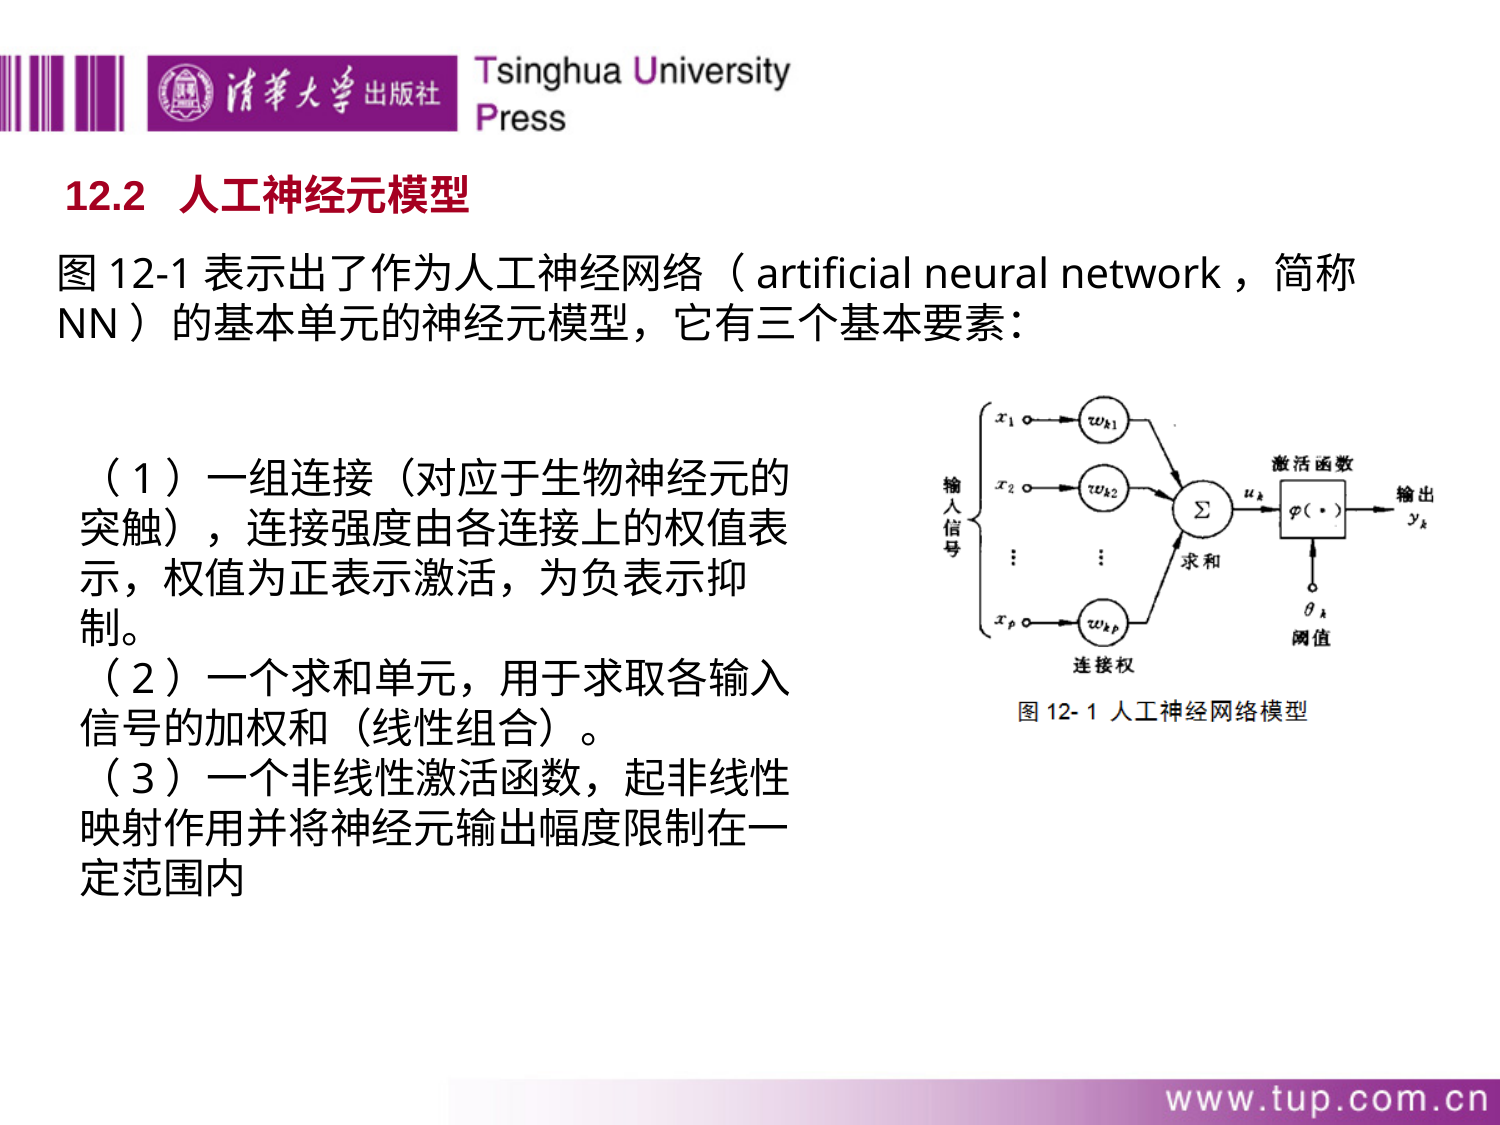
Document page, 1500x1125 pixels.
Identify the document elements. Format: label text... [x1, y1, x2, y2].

picture [0, 34, 1500, 149]
text_box 图12-1表示出了作为人工神经网络（artificial neural network，简称NN）的基本单元的神经元模型，它有三个基本要素： [41, 239, 1447, 354]
text_box 12.2 人工神经元模型 [49, 160, 486, 226]
picture [916, 388, 1448, 733]
picture [0, 1059, 1500, 1125]
text_box （1）一组连接（对应于生物神经元的突触），连接强度由各连接上的权值表示，权值为正表示激活，为负表示抑制。 （2）一个求和单元，用于求取各输入信号的加权和（线性组合）。 （3）一个非线性激活函数，起非线性映射作用并将神经元输出幅度限制在一定范围内 [64, 444, 815, 910]
